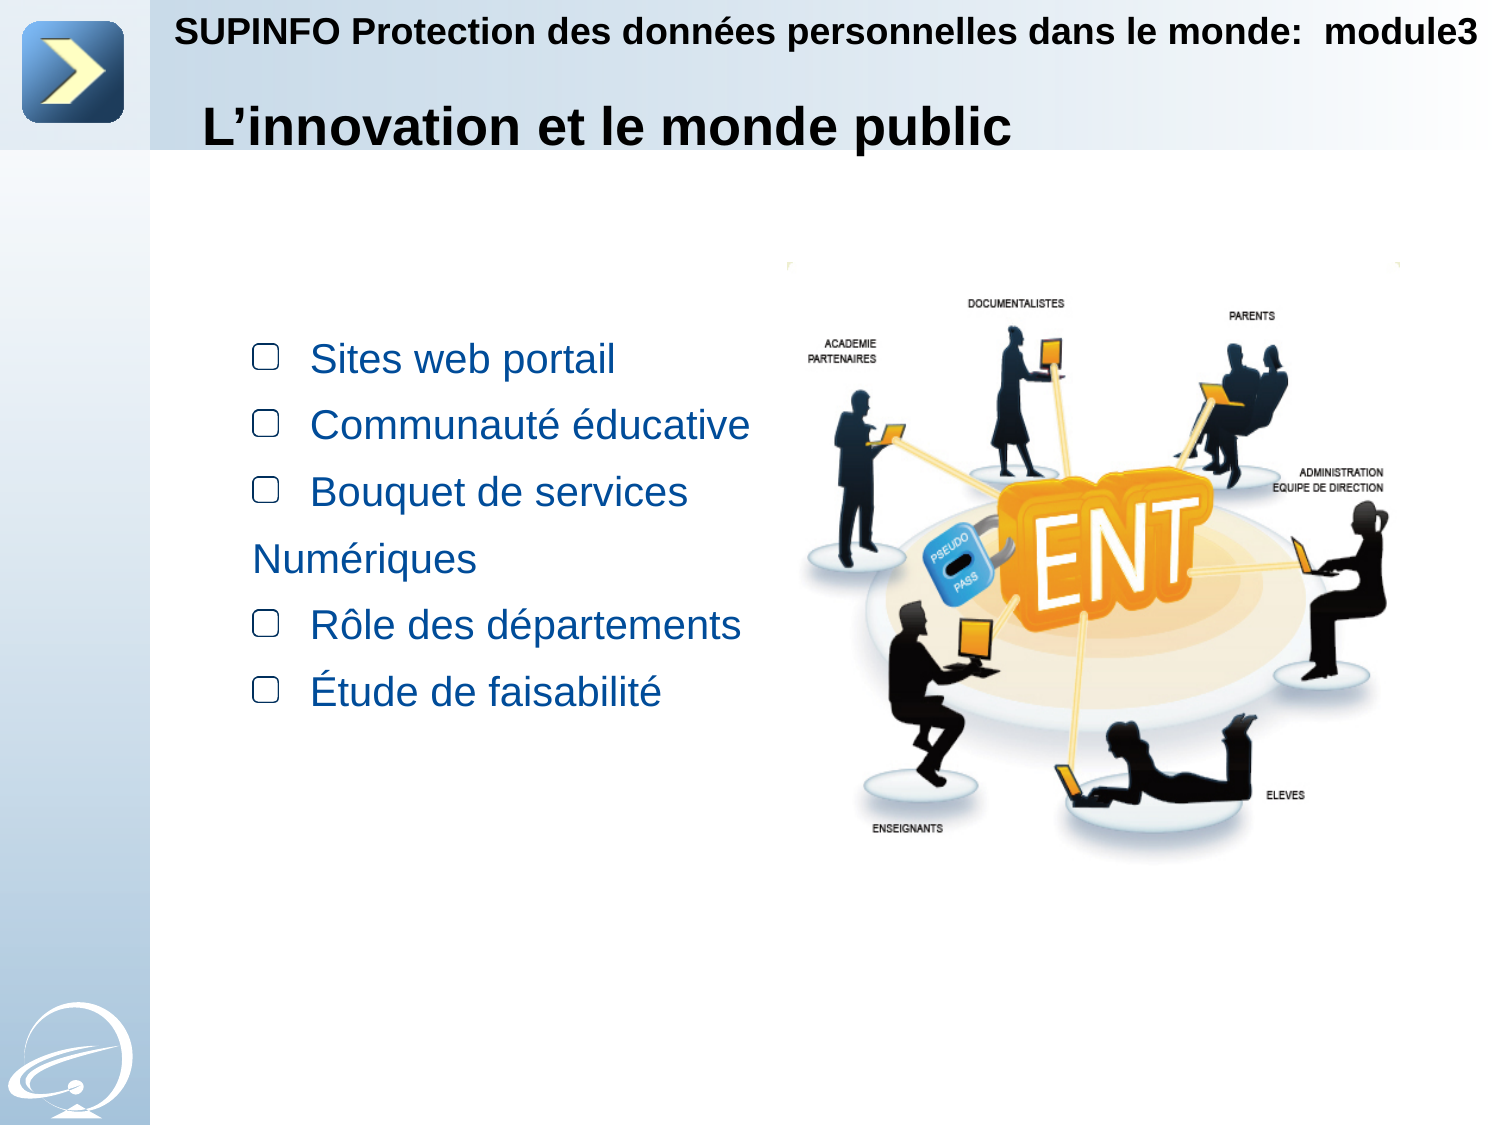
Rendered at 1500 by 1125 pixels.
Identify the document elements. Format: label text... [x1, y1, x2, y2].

picture [21, 19, 129, 127]
picture [252, 409, 279, 437]
text_box Sites web portail Communauté éducative Bouquet de services Numériques Rôle des départements Étude de faisabilité [162, 262, 769, 851]
picture [252, 343, 279, 370]
text_box SUPINFO Protection des données personnelles dans le monde: module3 [159, 0, 1500, 60]
title L’innovation et le monde public [187, 67, 1434, 164]
picture [252, 676, 279, 703]
picture [787, 262, 1401, 878]
picture [252, 476, 279, 503]
picture [252, 609, 279, 637]
